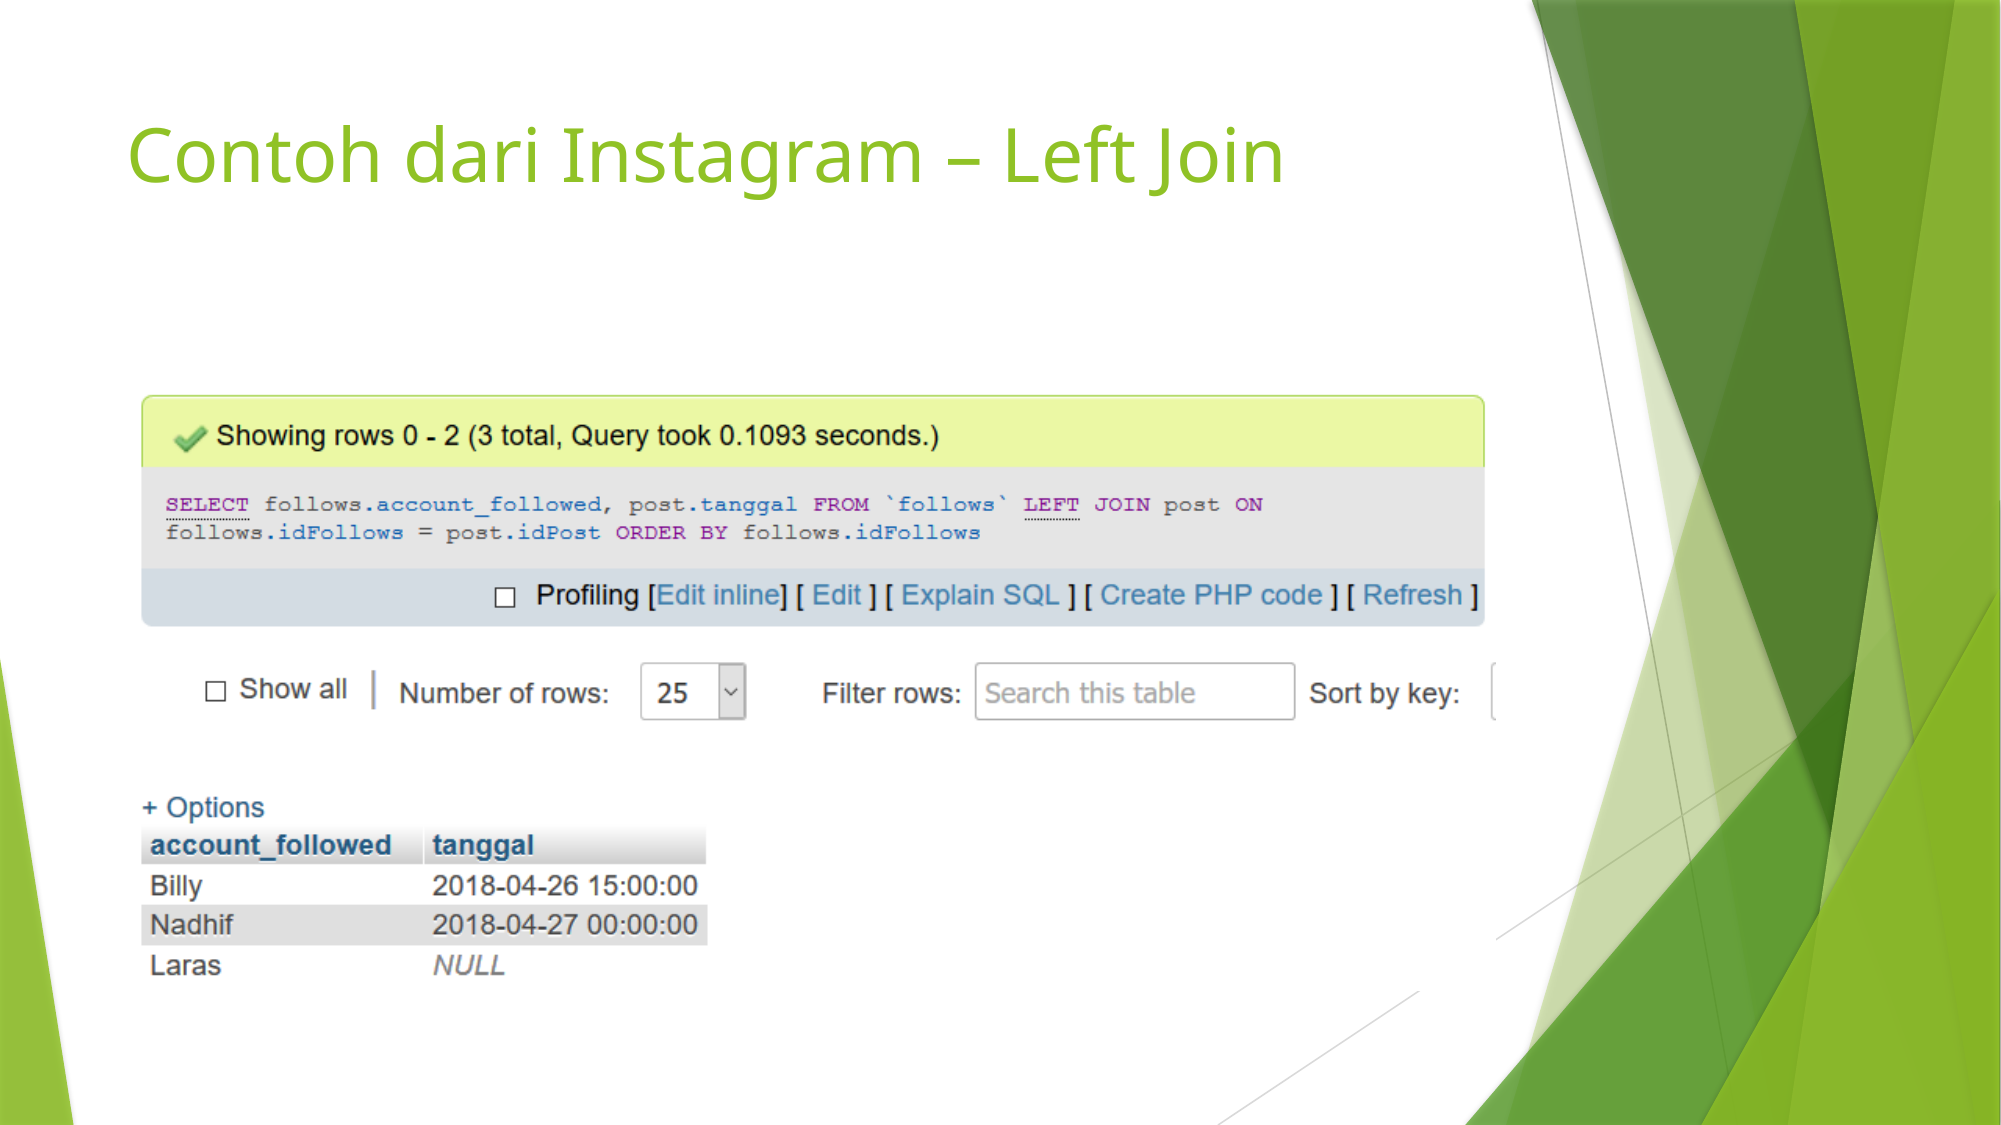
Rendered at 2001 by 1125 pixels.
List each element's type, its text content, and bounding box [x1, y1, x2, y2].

picture [136, 374, 1496, 992]
title Contoh dari Instagram – Left Join [111, 99, 1522, 317]
